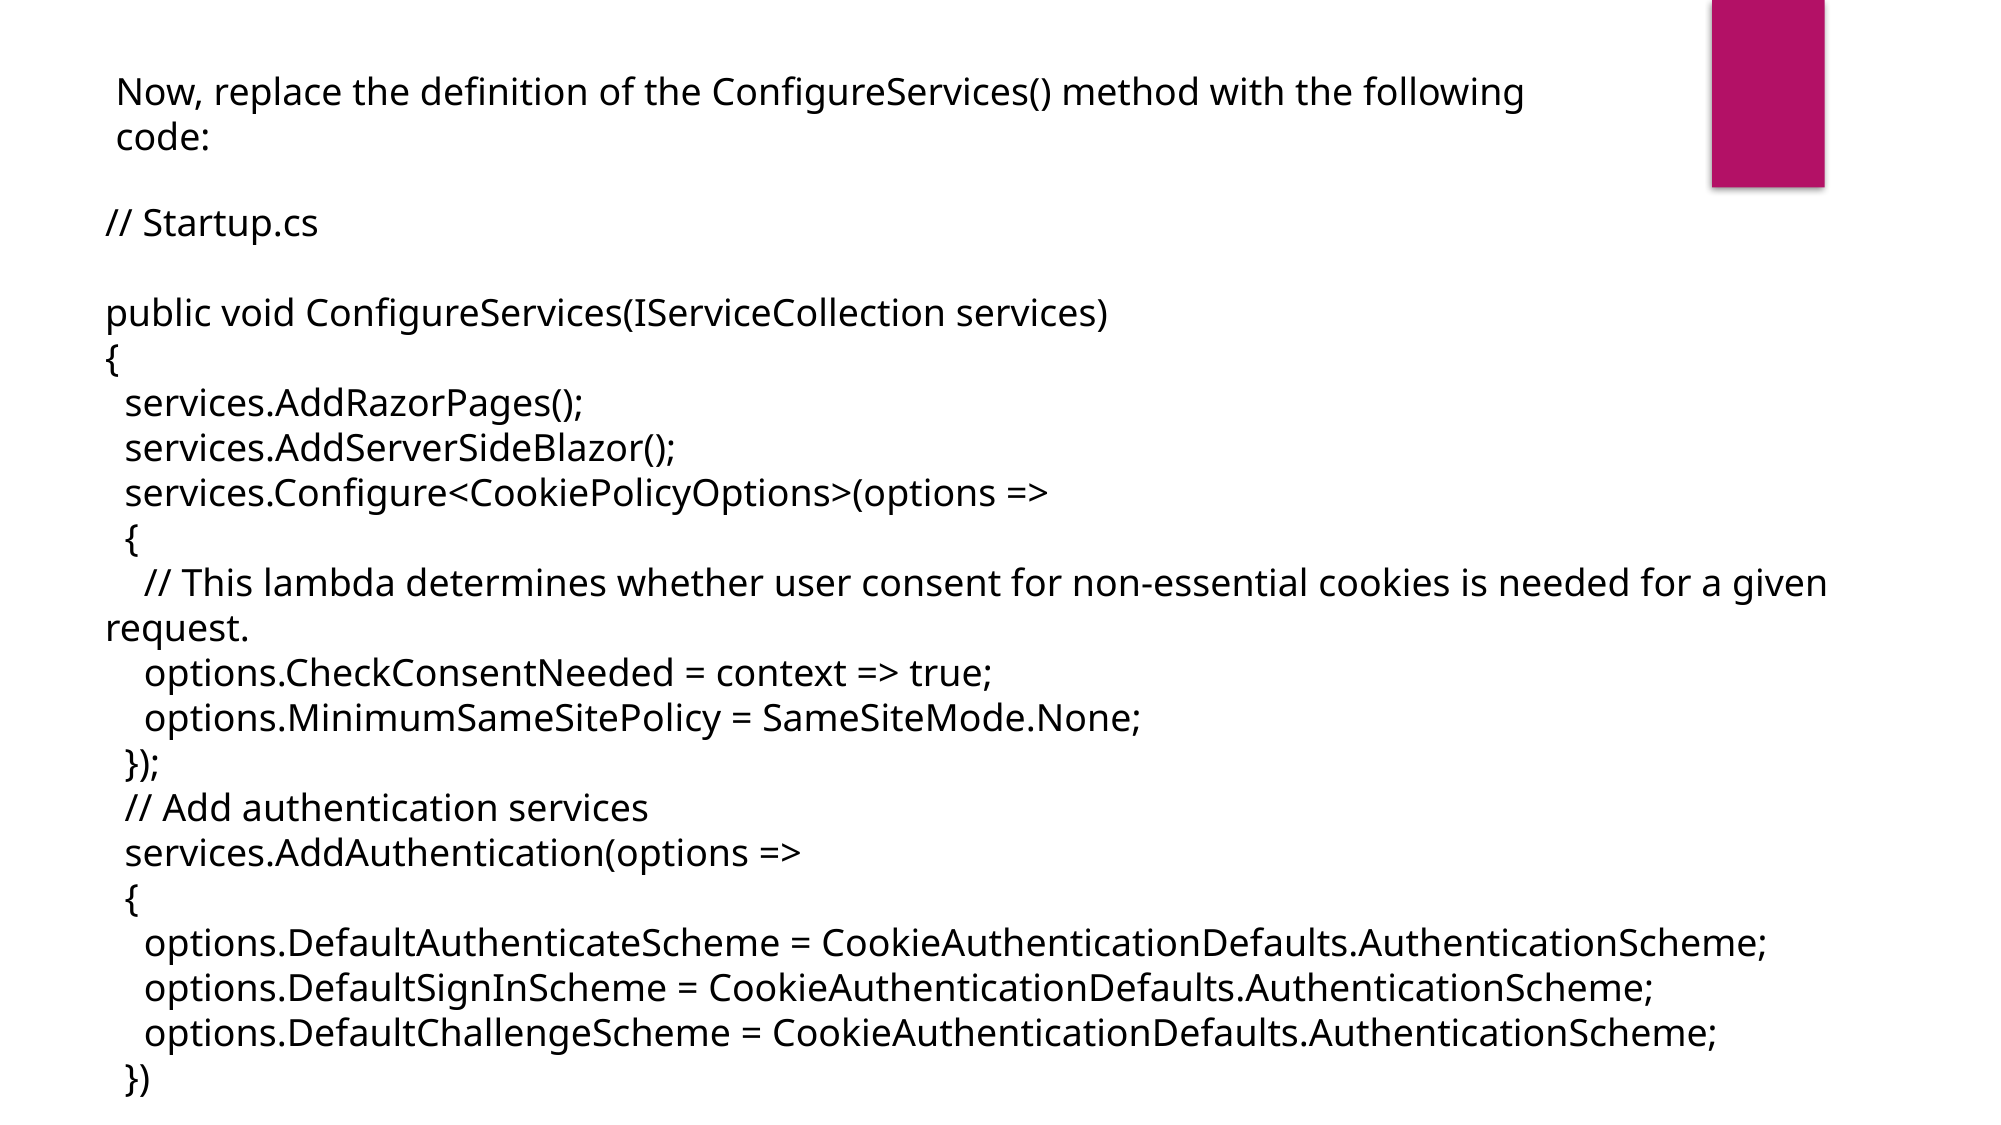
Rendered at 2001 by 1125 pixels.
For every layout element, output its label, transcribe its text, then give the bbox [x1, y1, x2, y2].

text_box // Startup.cs public void ConfigureServices(IServiceCollection services) { services.AddRazorPages(); services.AddServerSideBlazor(); services.Configure<CookiePolicyOptions>(options => { // This lambda determines whether user consent for non-essential cookies is needed for a given request. options.CheckConsentNeeded = context => true; options.MinimumSameSitePolicy = SameSiteMode.None; }); // Add authentication services services.AddAuthentication(options => { options.DefaultAuthenticateScheme = CookieAuthenticationDefaults.AuthenticationScheme; options.DefaultSignInScheme = CookieAuthenticationDefaults.AuthenticationScheme; options.DefaultChallengeScheme = CookieAuthenticationDefaults.AuthenticationScheme; }) [90, 191, 1899, 1107]
text_box Now, replace the definition of the ConfigureServices() method with the following code: [100, 60, 1611, 166]
